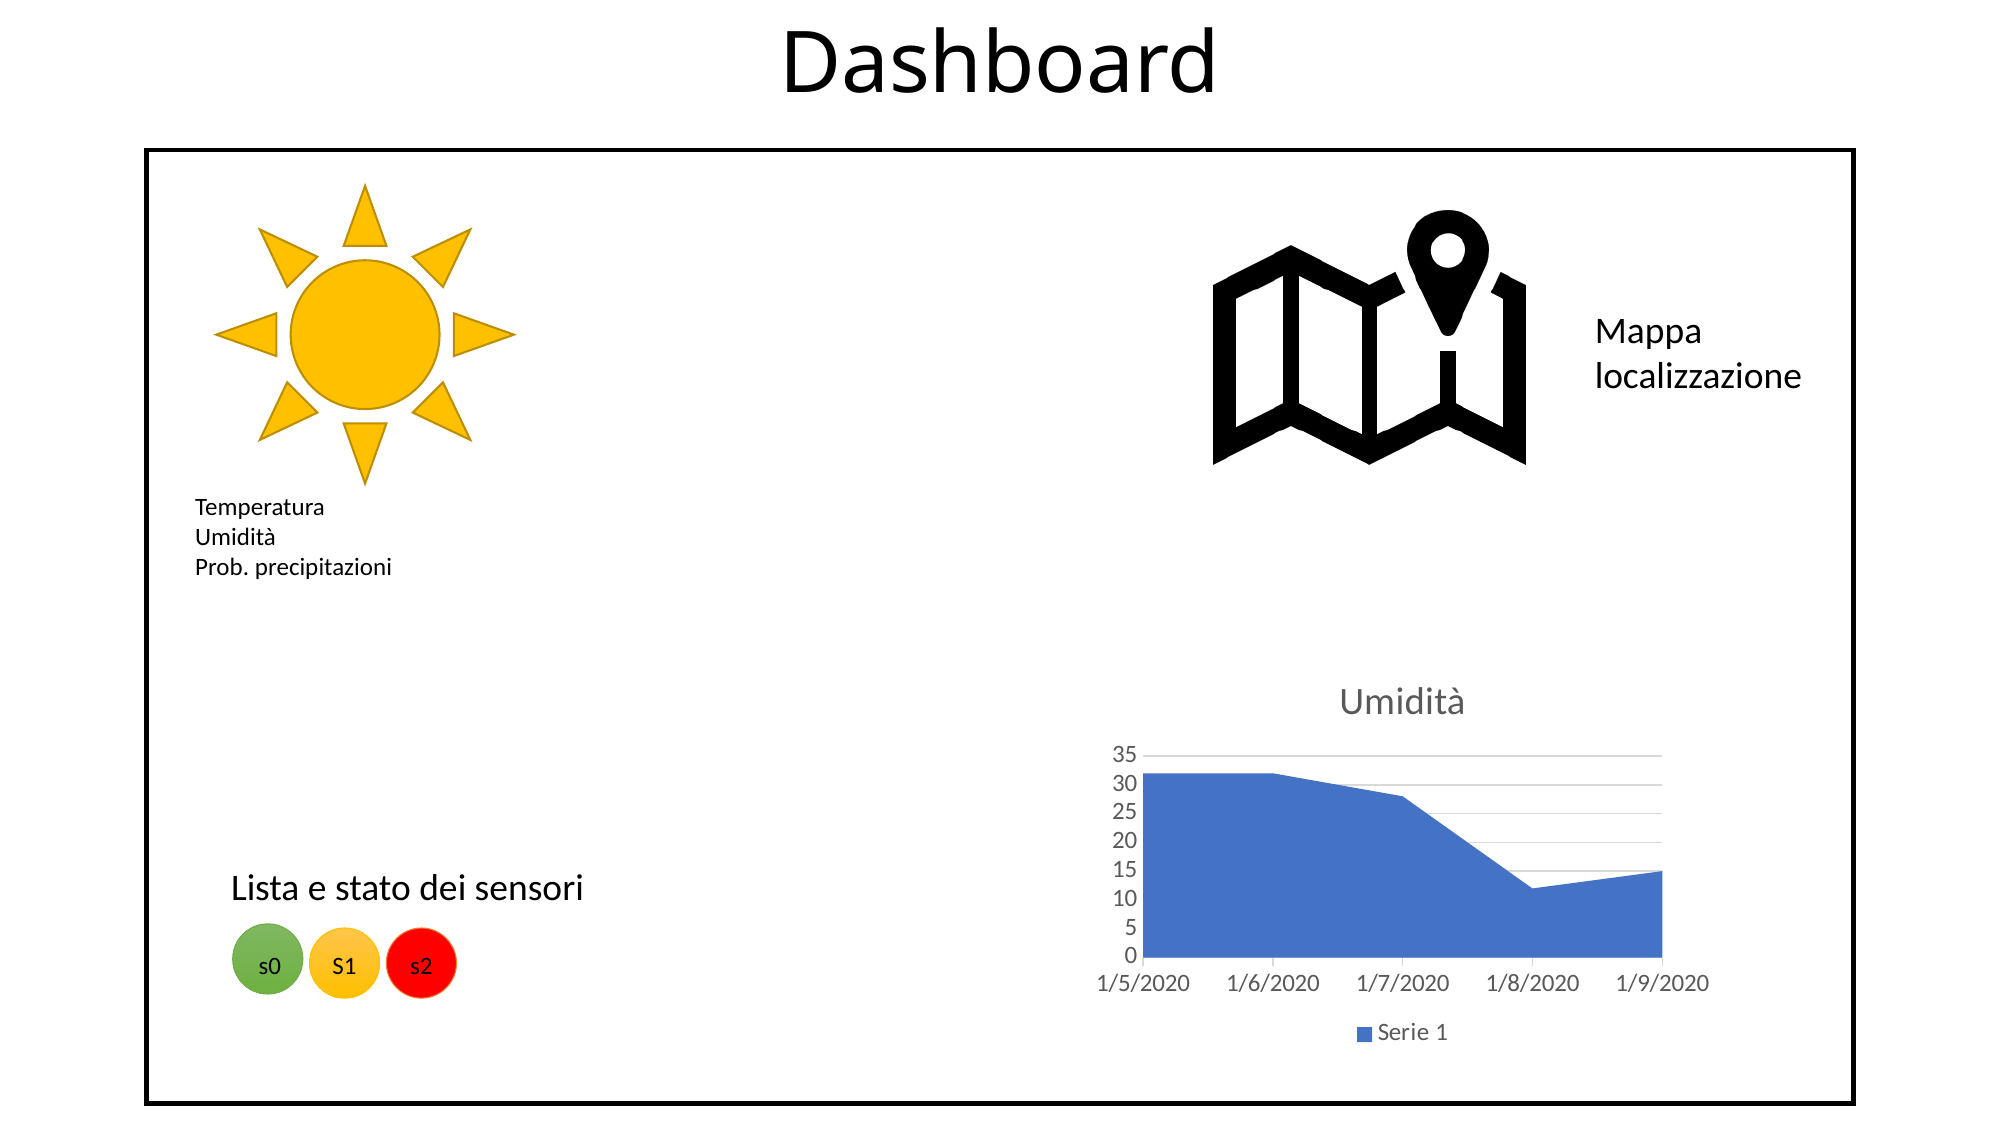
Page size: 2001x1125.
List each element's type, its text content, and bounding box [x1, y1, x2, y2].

text_box [213, 311, 278, 358]
text_box S1 [315, 942, 374, 987]
text_box [374, 943, 381, 983]
text_box Temperatura Umidità Prob. precipitazioni [180, 483, 532, 588]
title Dashboard [137, 11, 1863, 119]
text_box [410, 227, 473, 289]
chart [1083, 657, 1723, 1054]
text_box [342, 182, 388, 247]
text_box [342, 422, 388, 483]
text_box [257, 227, 320, 289]
picture [1181, 149, 1557, 525]
text_box s2 [392, 941, 451, 987]
text_box [232, 923, 304, 982]
text_box [289, 259, 441, 411]
text_box [315, 927, 374, 942]
text_box [393, 927, 450, 941]
text_box Mappa localizzazione [1580, 298, 1853, 404]
text_box [451, 943, 458, 983]
text_box [318, 987, 371, 999]
text_box [452, 311, 518, 358]
text_box [257, 380, 320, 443]
text_box s0 [240, 941, 299, 987]
text_box [385, 943, 392, 983]
text_box [245, 987, 290, 995]
text_box [308, 943, 315, 983]
text_box Lista e stato dei sensori [216, 855, 687, 915]
text_box [410, 380, 473, 443]
text_box [145, 149, 1854, 1105]
text_box [395, 987, 448, 999]
